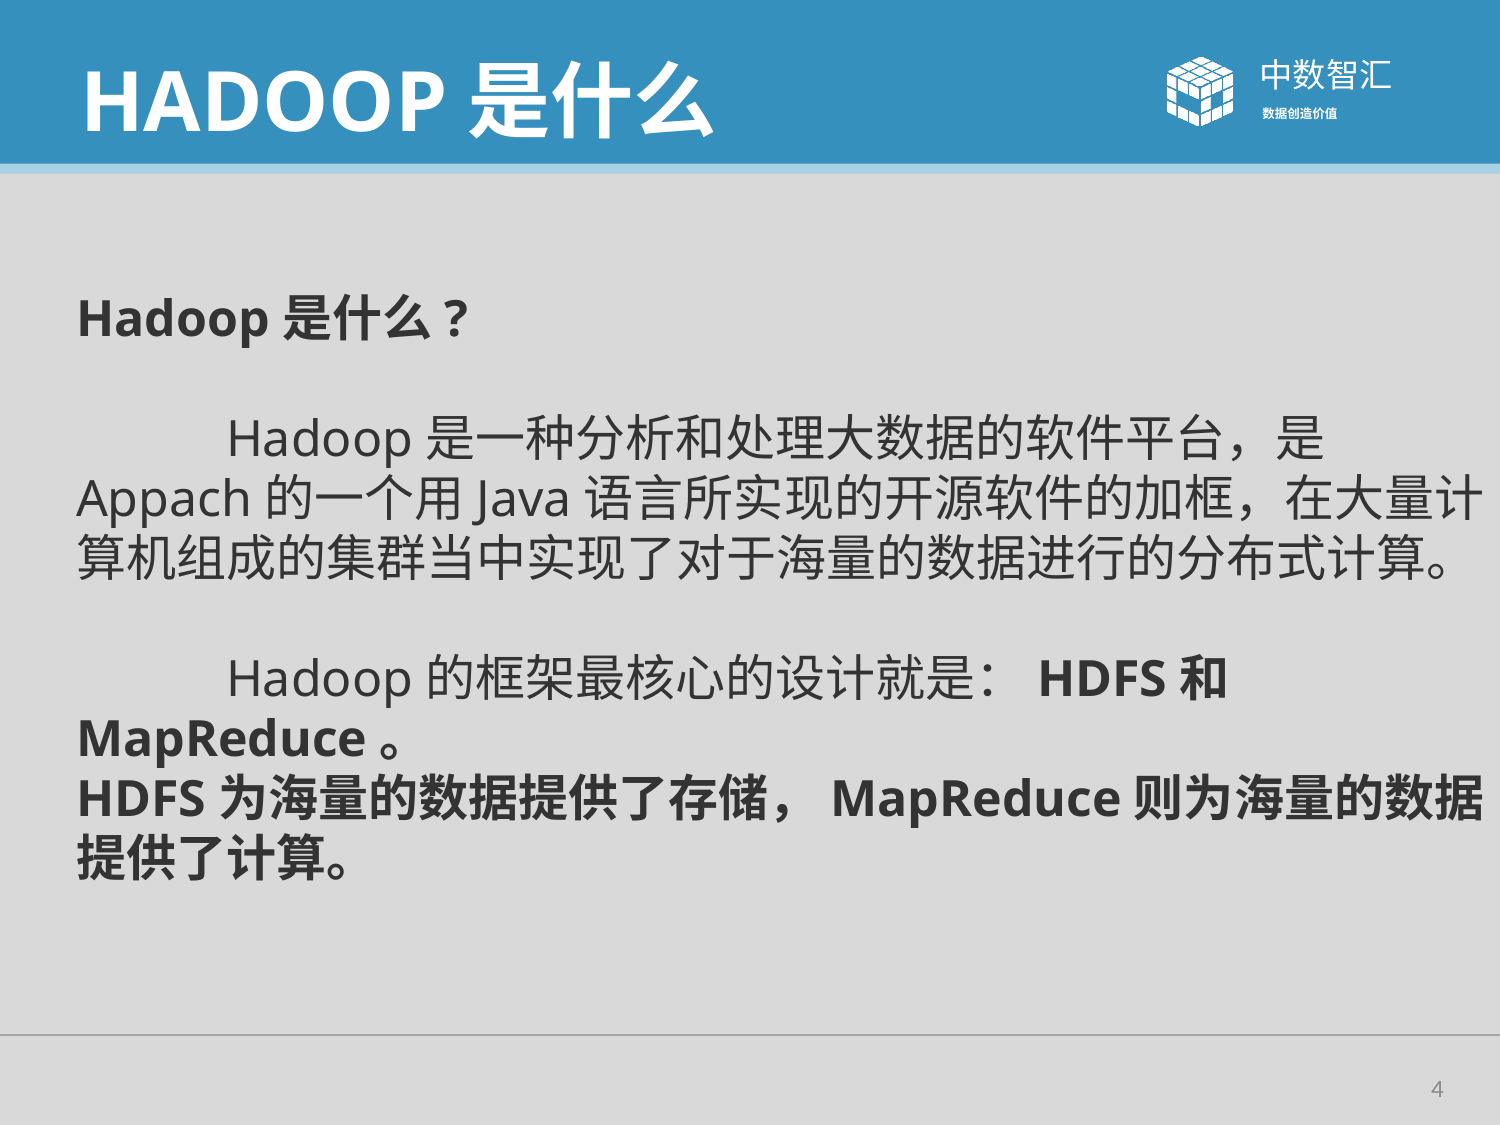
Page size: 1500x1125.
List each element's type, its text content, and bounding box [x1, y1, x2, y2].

slide_number 4 [1397, 1057, 1459, 1118]
text_box Hadoop是什么? Hadoop是一种分析和处理大数据的软件平台，是Appach的一个用Java语言所实现的开源软件的加框，在大量计算机组成的集群当中实现了对于海量的数据进行的分布式计算。 Hadoop的框架最核心的设计就是：HDFS和MapReduce。 HDFS为海量的数据提供了存储，MapReduce则为海量的数据提供了计算。 [61, 278, 1500, 894]
picture [1160, 52, 1238, 133]
title HADOOP是什么 [64, 30, 778, 156]
